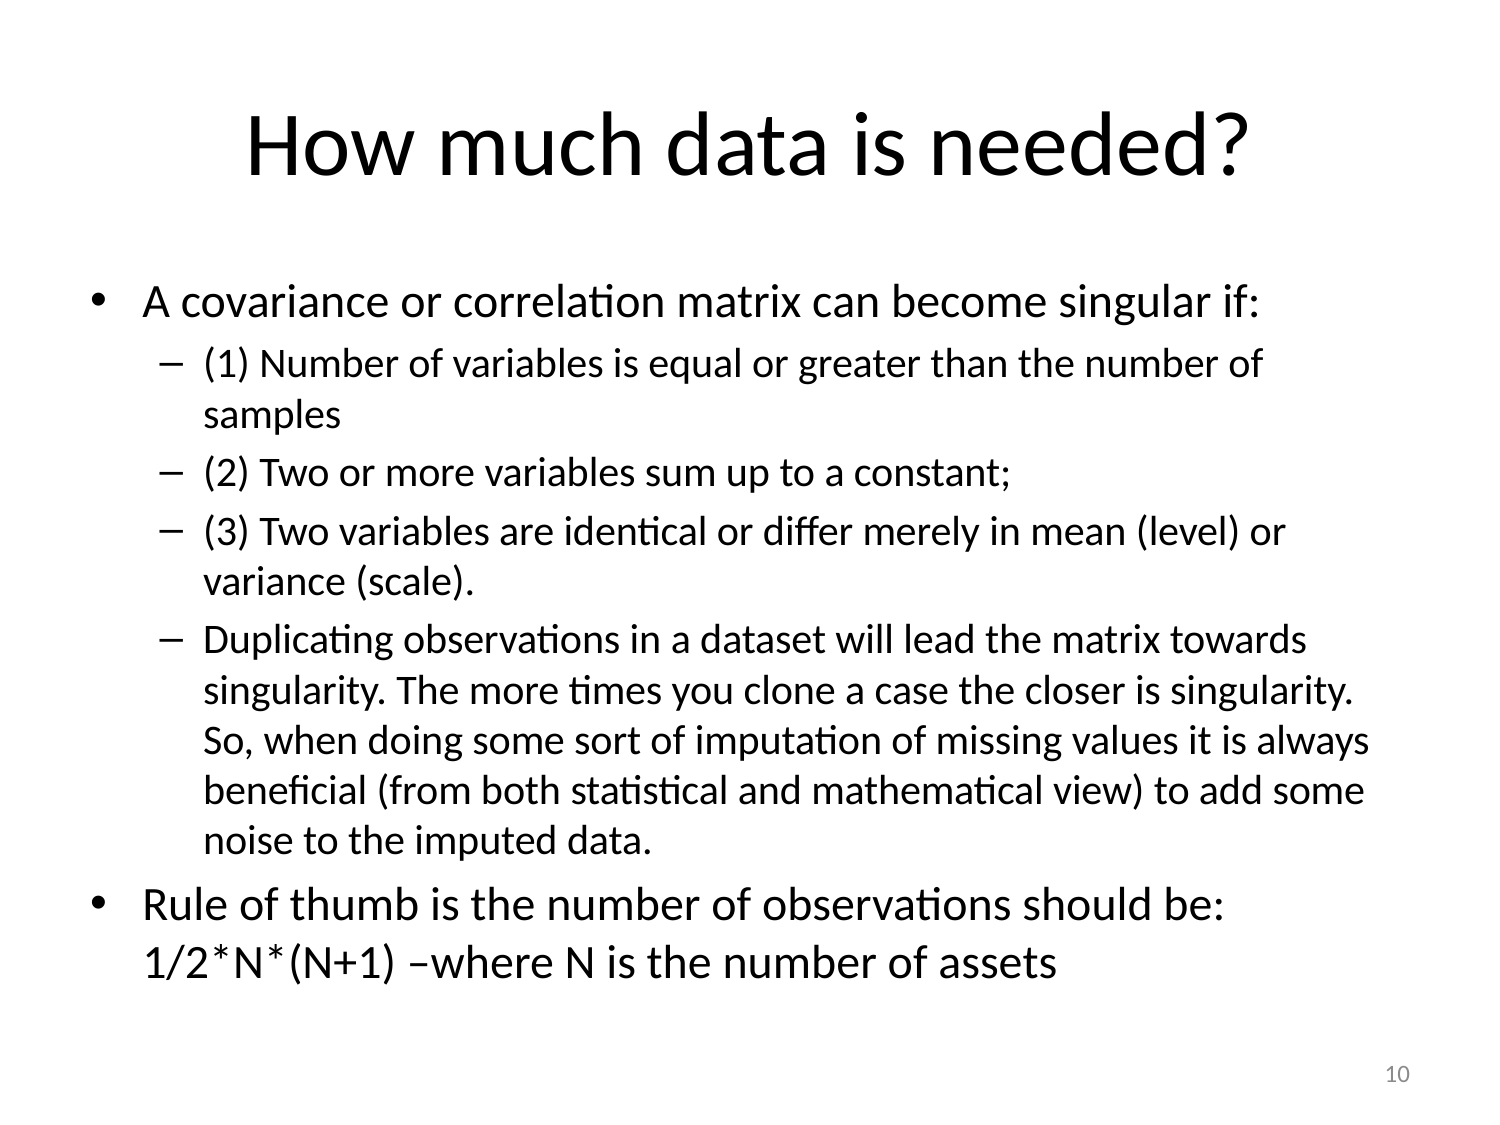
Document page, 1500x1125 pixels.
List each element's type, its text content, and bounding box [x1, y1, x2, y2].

slide_number 10 [1074, 1042, 1425, 1103]
title How much data is needed? [75, 45, 1425, 233]
list A covariance or correlation matrix can become singular if: (1) Number of variables is equal or greater than the number of samples (2) Two or more variables sum up to a constant; (3) Two variables are identical or differ merely in mean (level) or variance (scale). Duplicating observations in a dataset will lead the matrix towards singularity. The more times you clone a case the closer is singularity. So, when doing some sort of imputation of missing values it is always beneficial (from both statistical and mathematical view) to add some noise to the imputed data. Rule of thumb is the number of observations should be: 1/2*N*(N+1) –where N is the number of assets [75, 262, 1425, 1005]
